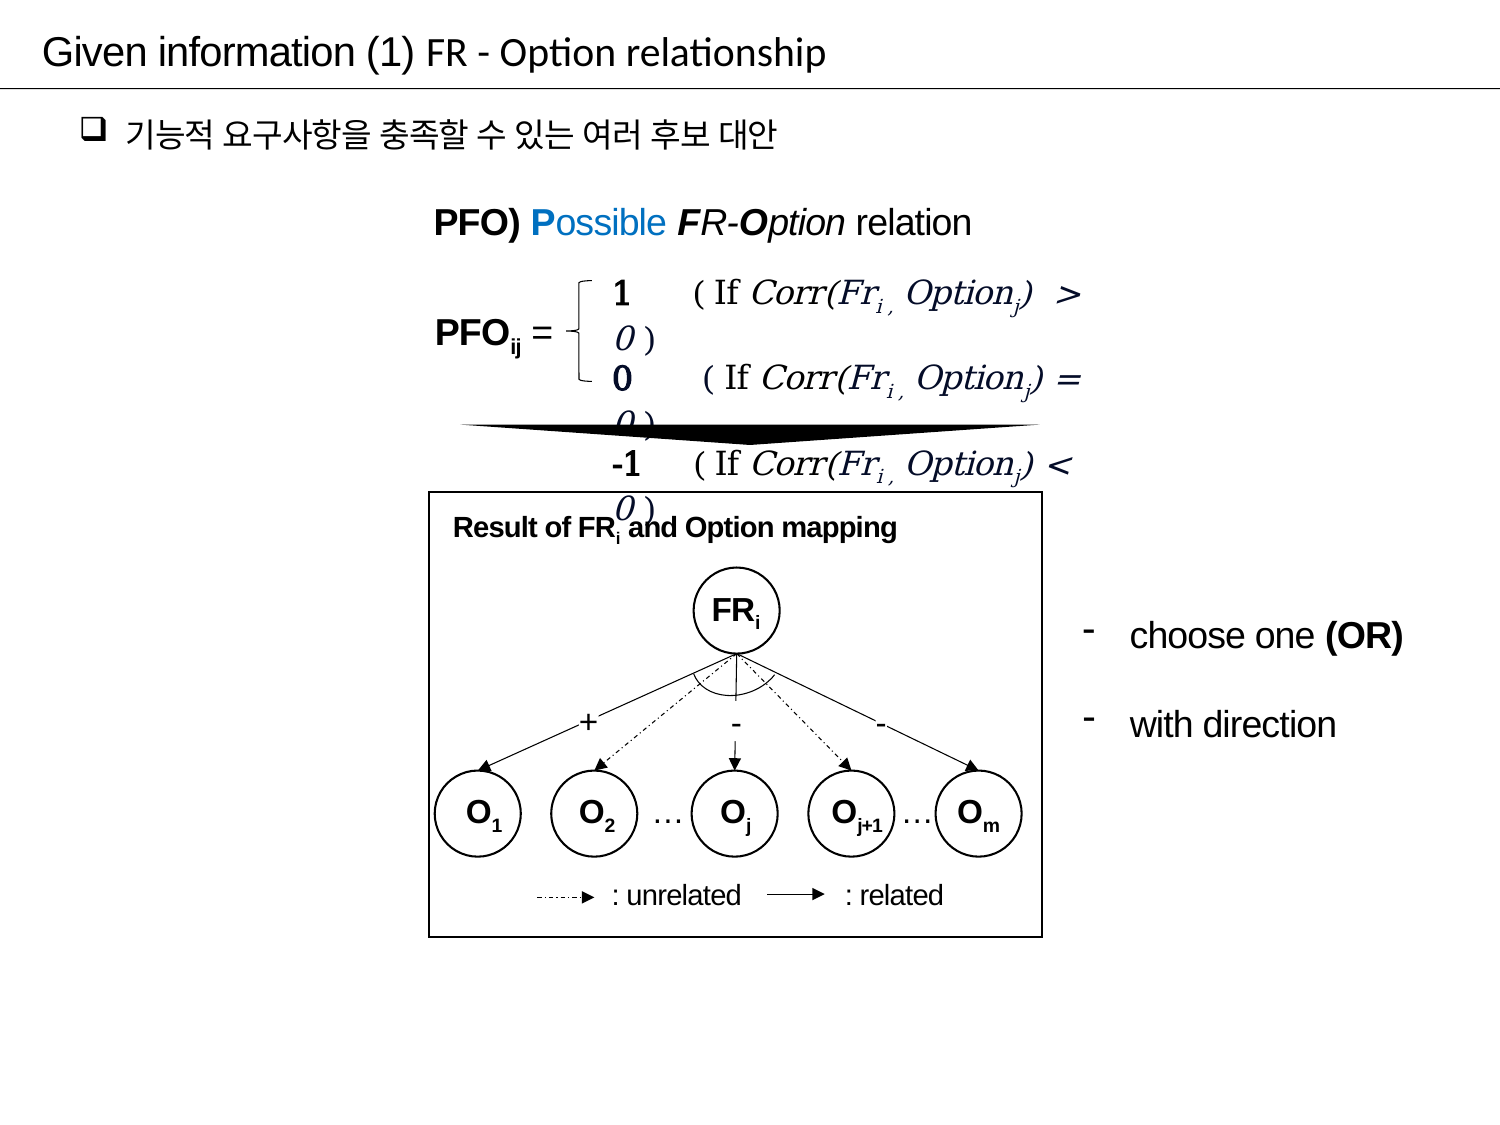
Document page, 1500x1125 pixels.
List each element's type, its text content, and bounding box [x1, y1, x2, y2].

text_box PFO) Possible FR-Option relation [434, 198, 972, 244]
text_box 기능적 요구사항을 충족할 수 있는 여러 후보 대안 [78, 113, 1055, 154]
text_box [428, 492, 1042, 937]
text_box with direction [1082, 699, 1338, 745]
text_box PFOij = [434, 307, 564, 359]
text_box [460, 423, 1040, 447]
text_box Given information (1) FR - Option relationship [41, 24, 827, 75]
text_box 1 ( If Corr(Fri , Optionj) > 0 ) 0 ( If Corr(Fri , Optionj) = 0 ) -1 ( If Corr(Fri , Optionj) < 0 ) [611, 271, 1090, 528]
text_box choose one (OR) [1082, 610, 1405, 656]
text_box [566, 280, 592, 382]
